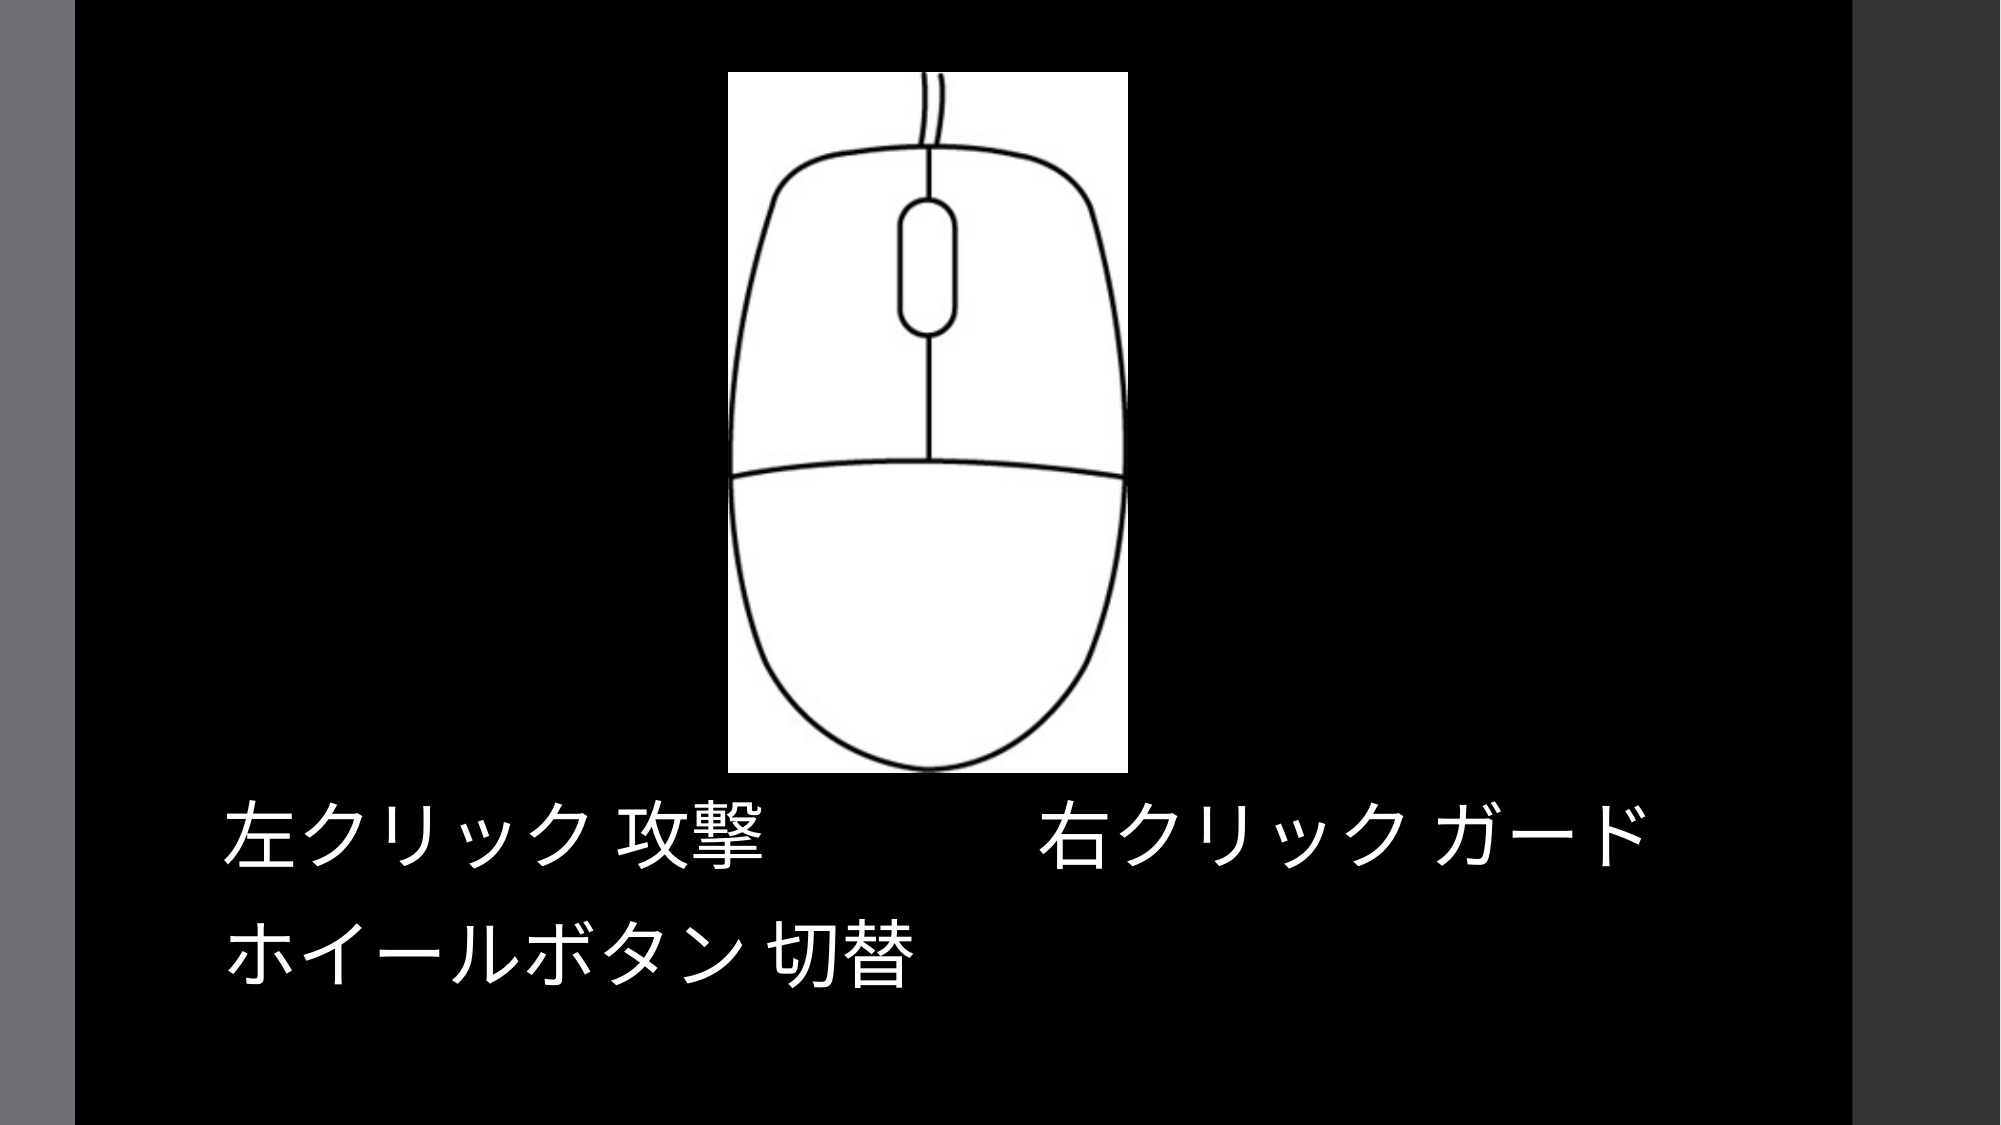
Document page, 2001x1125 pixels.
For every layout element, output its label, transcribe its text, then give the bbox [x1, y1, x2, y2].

list 左クリック 攻撃 右クリック ガード ホイールボタン 切替 [206, 787, 1752, 1065]
picture [728, 72, 1128, 773]
